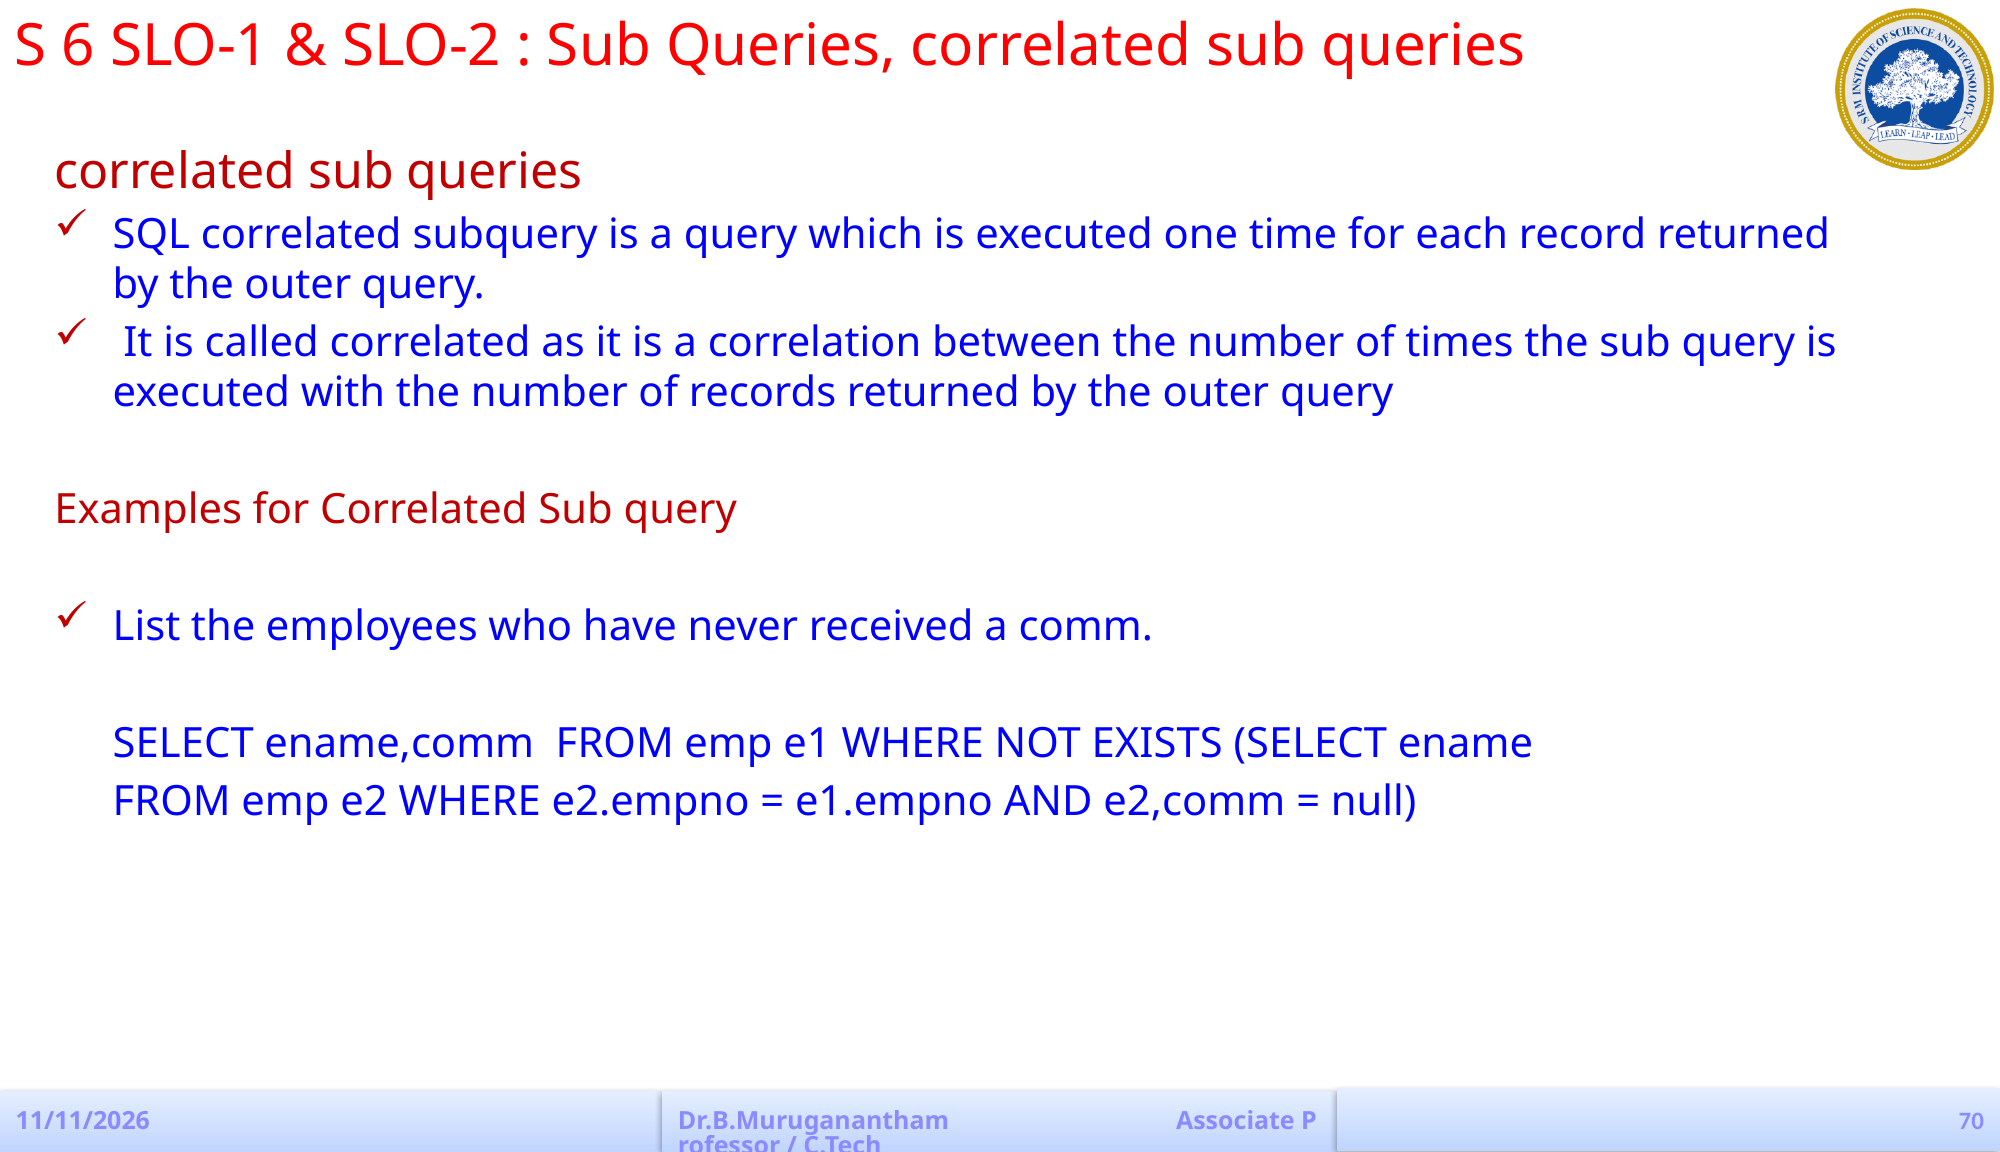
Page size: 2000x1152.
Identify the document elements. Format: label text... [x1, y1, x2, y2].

slide_number 70 [1337, 1088, 2000, 1151]
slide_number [0, 1091, 662, 1152]
footer Dr.B.Muruganantham Associate Professor / C.Tech [662, 1091, 1338, 1152]
list correlated sub queries SQL correlated subquery is a query which is executed one time for each record returned by the outer query. It is called correlated as it is a correlation between the number of times the sub query is executed with the number of records returned by the outer query Examples for Correlated Sub query List the employees who have never received a comm. SELECT ename,comm FROM emp e1 WHERE NOT EXISTS (SELECT ename FROM emp e2 WHERE e2.empno = e1.empno AND e2,comm = null) [38, 130, 1863, 1004]
text_box S 6 SLO-1 & SLO-2 : Sub Queries, correlated sub queries [0, 0, 1867, 85]
picture [1835, 8, 1994, 170]
